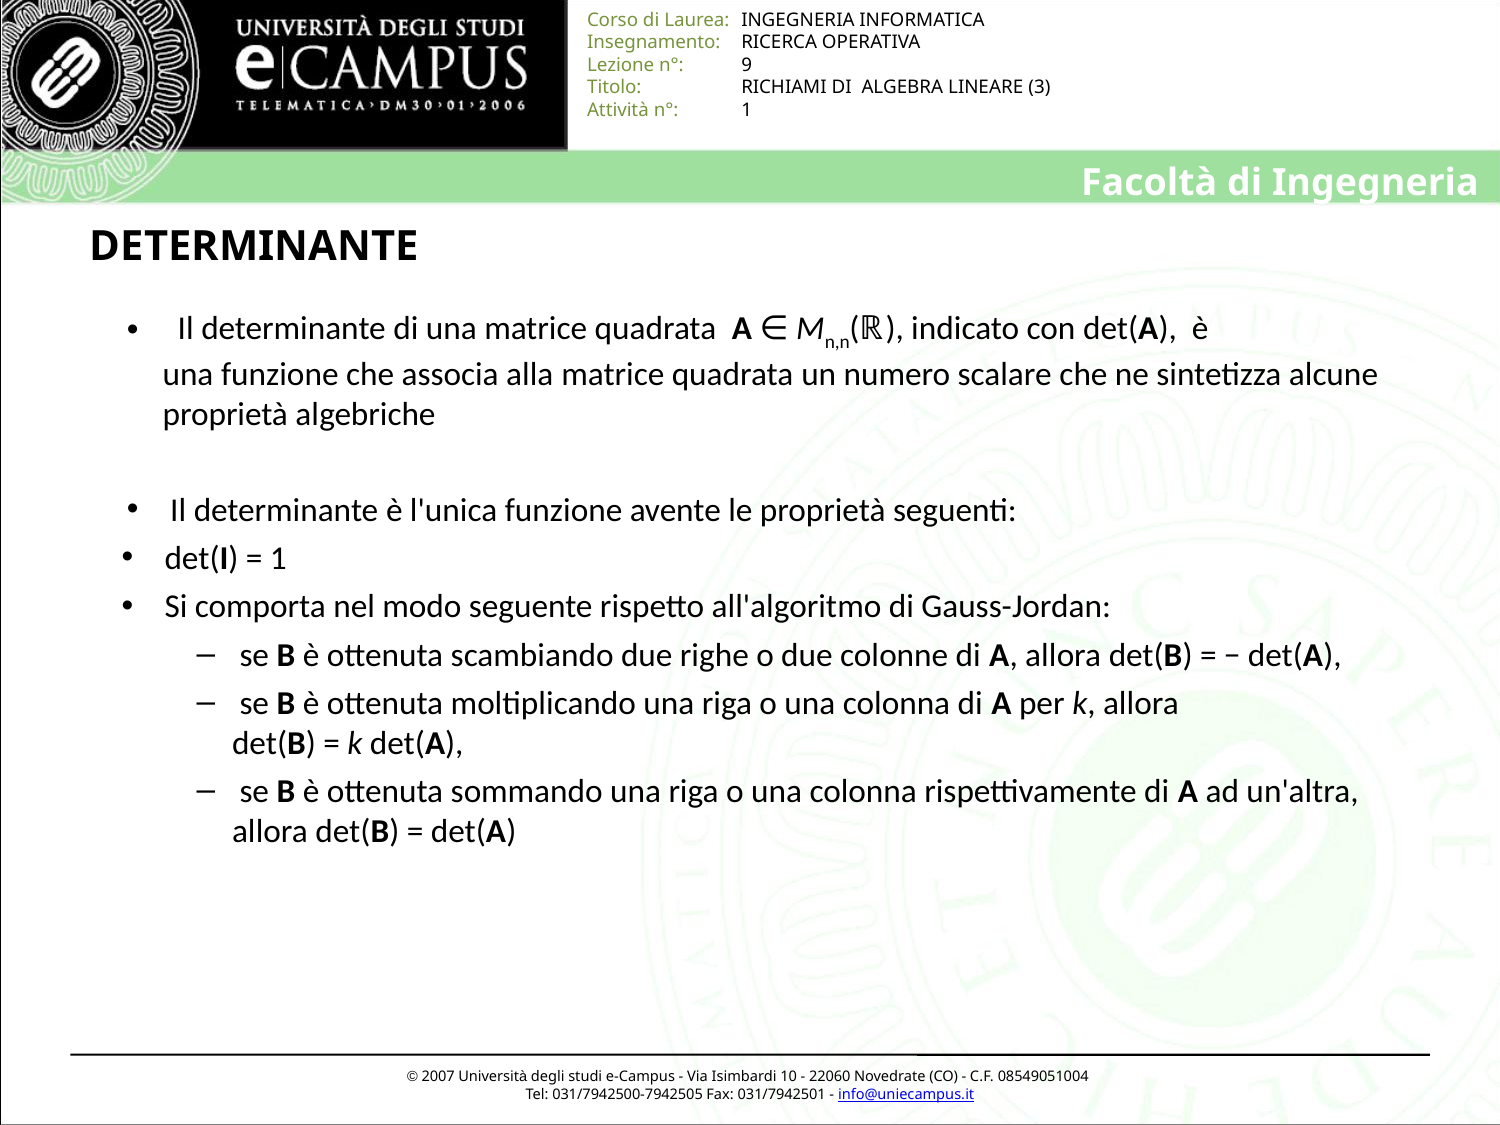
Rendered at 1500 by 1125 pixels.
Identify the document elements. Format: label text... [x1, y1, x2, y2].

text_box Il determinante di una matrice quadrata A ∈ Mn,n(ℝ), indicato con det(A), è una funzione che associa alla matrice quadrata un numero scalare che ne sintetizza alcune proprietà algebriche Il determinante è l'unica funzione avente le proprietà seguenti: det(I) = 1 Si comporta nel modo seguente rispetto all'algoritmo di Gauss-Jordan: se B è ottenuta scambiando due righe o due colonne di A, allora det(B) = − det(A), se B è ottenuta moltiplicando una riga o una colonna di A per k, allora det(B) = k det(A), se B è ottenuta sommando una riga o una colonna rispettivamente di A ad un'altra, allora det(B) = det(A) [76, 299, 1427, 1012]
picture [0, 0, 1500, 1125]
title DETERMINANTE [74, 210, 1430, 282]
